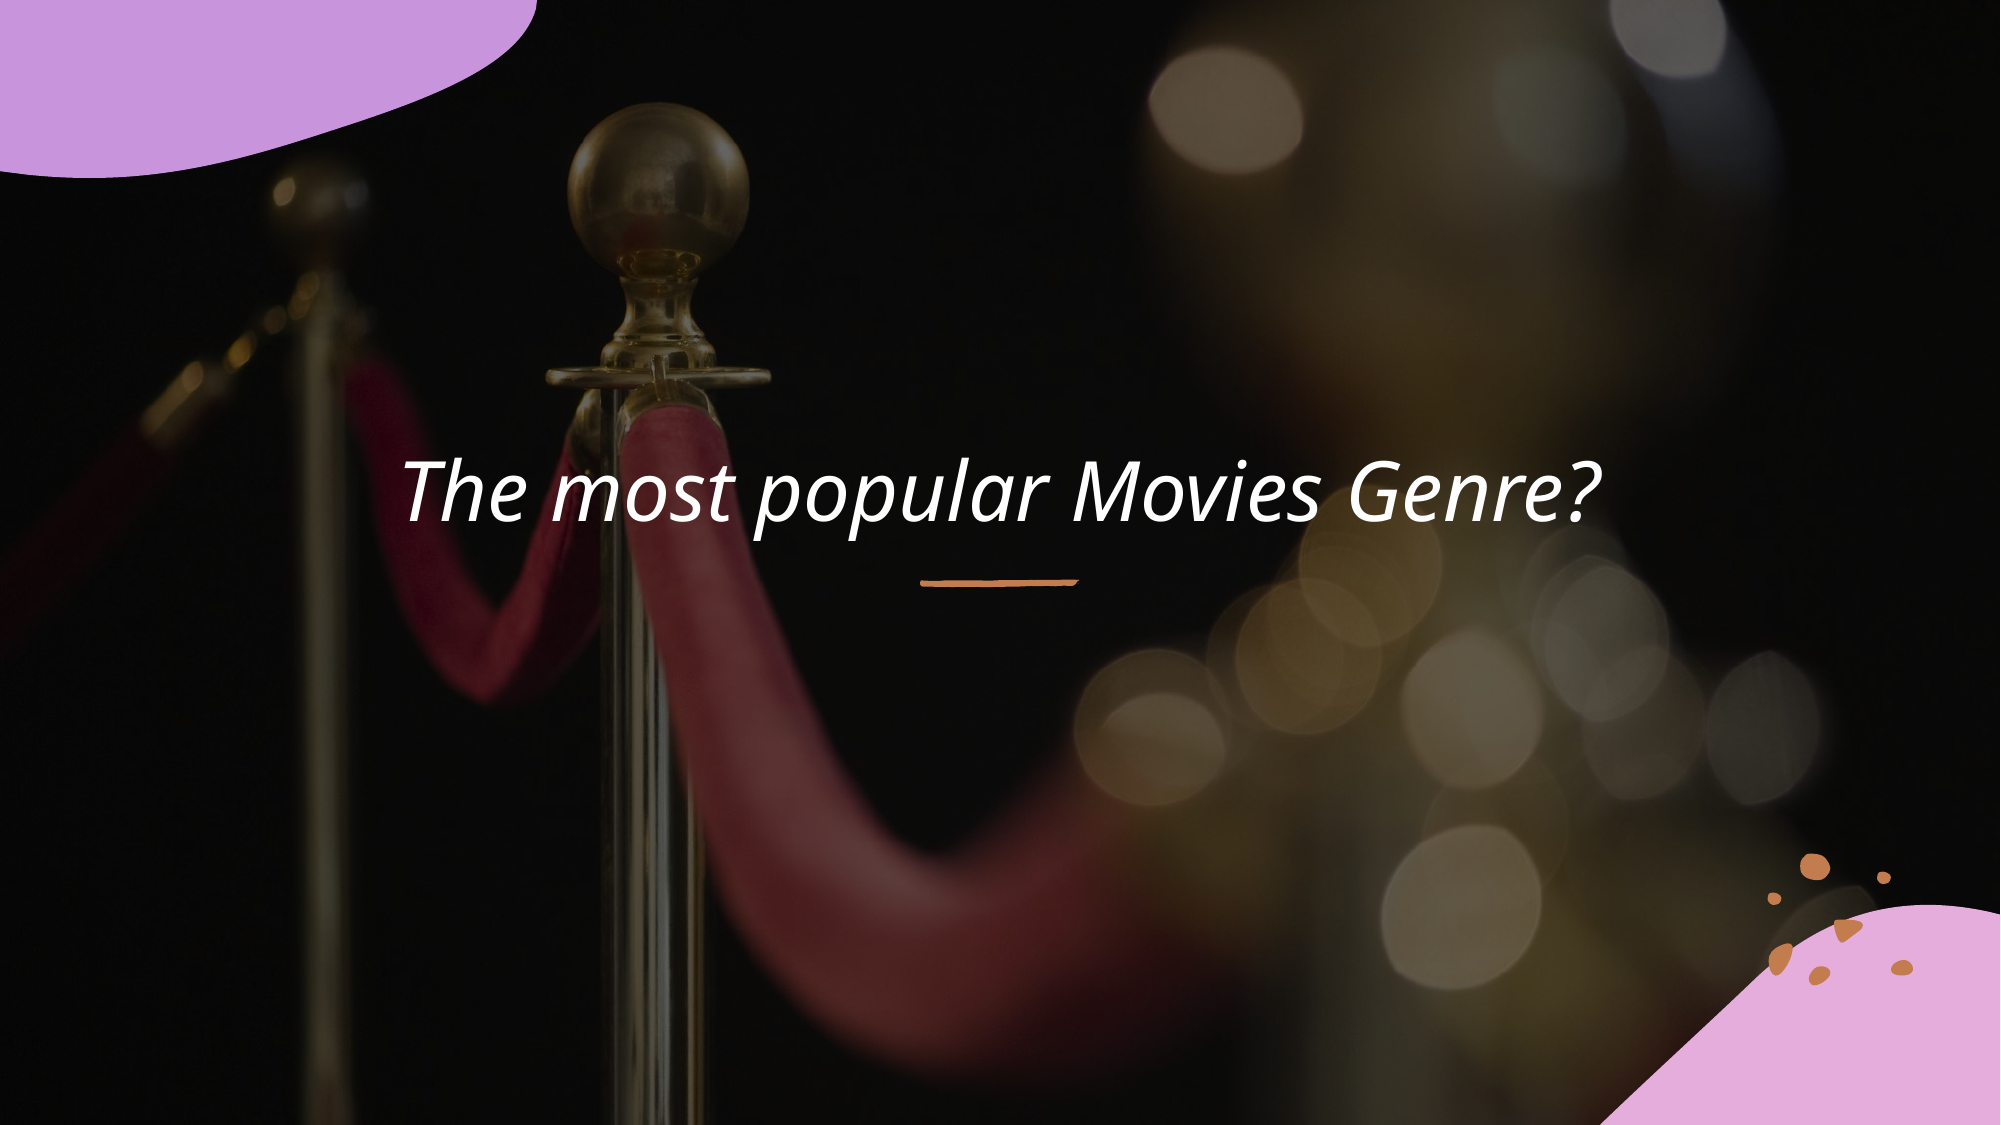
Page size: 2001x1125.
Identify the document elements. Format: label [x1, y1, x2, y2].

text_box [1767, 853, 1914, 986]
text_box [919, 579, 1080, 588]
picture [0, 0, 2000, 1125]
